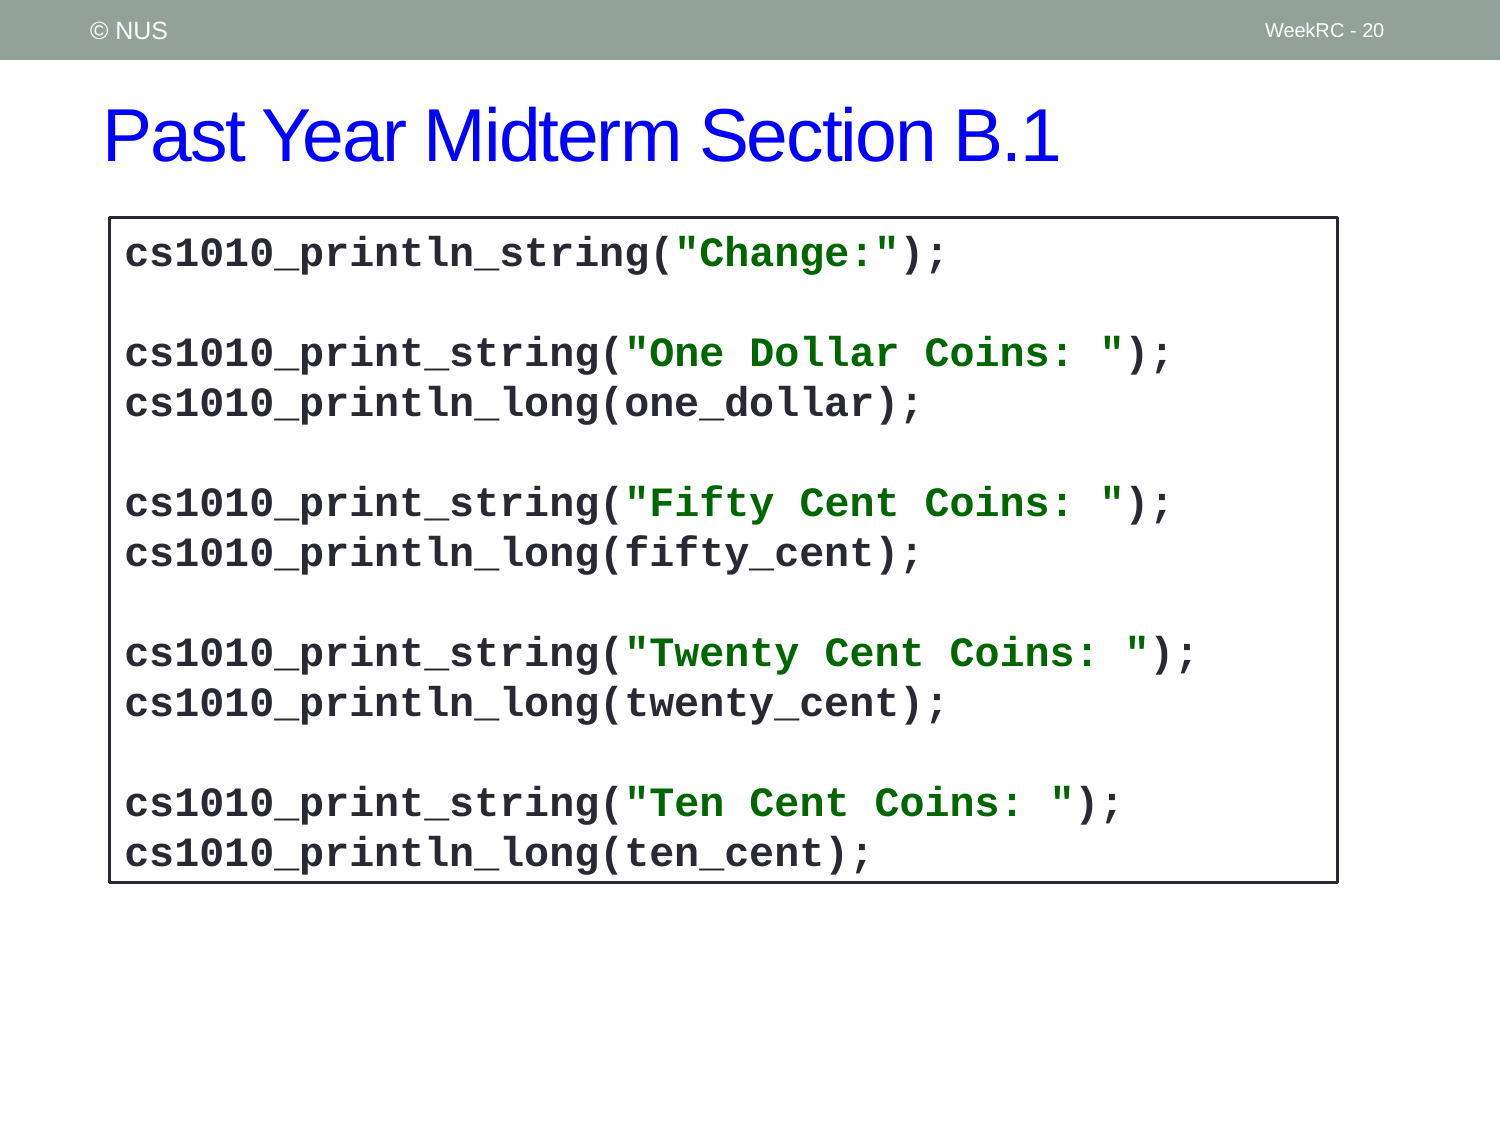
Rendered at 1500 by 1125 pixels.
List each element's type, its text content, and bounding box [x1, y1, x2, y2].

title Past Year Midterm Section B.1 [87, 62, 1463, 200]
slide_number © NUS [75, 3, 550, 57]
text_box cs1010_println_string("Change:"); cs1010_print_string("One Dollar Coins: "); cs1010_println_long(one_dollar); cs1010_print_string("Fifty Cent Coins: "); cs1010_println_long(fifty_cent); cs1010_print_string("Twenty Cent Coins: "); cs1010_println_long(twenty_cent); cs1010_print_string("Ten Cent Coins: "); cs1010_println_long(ten_cent); [107, 215, 1340, 885]
slide_number WeekRC - 20 [1250, 3, 1425, 57]
